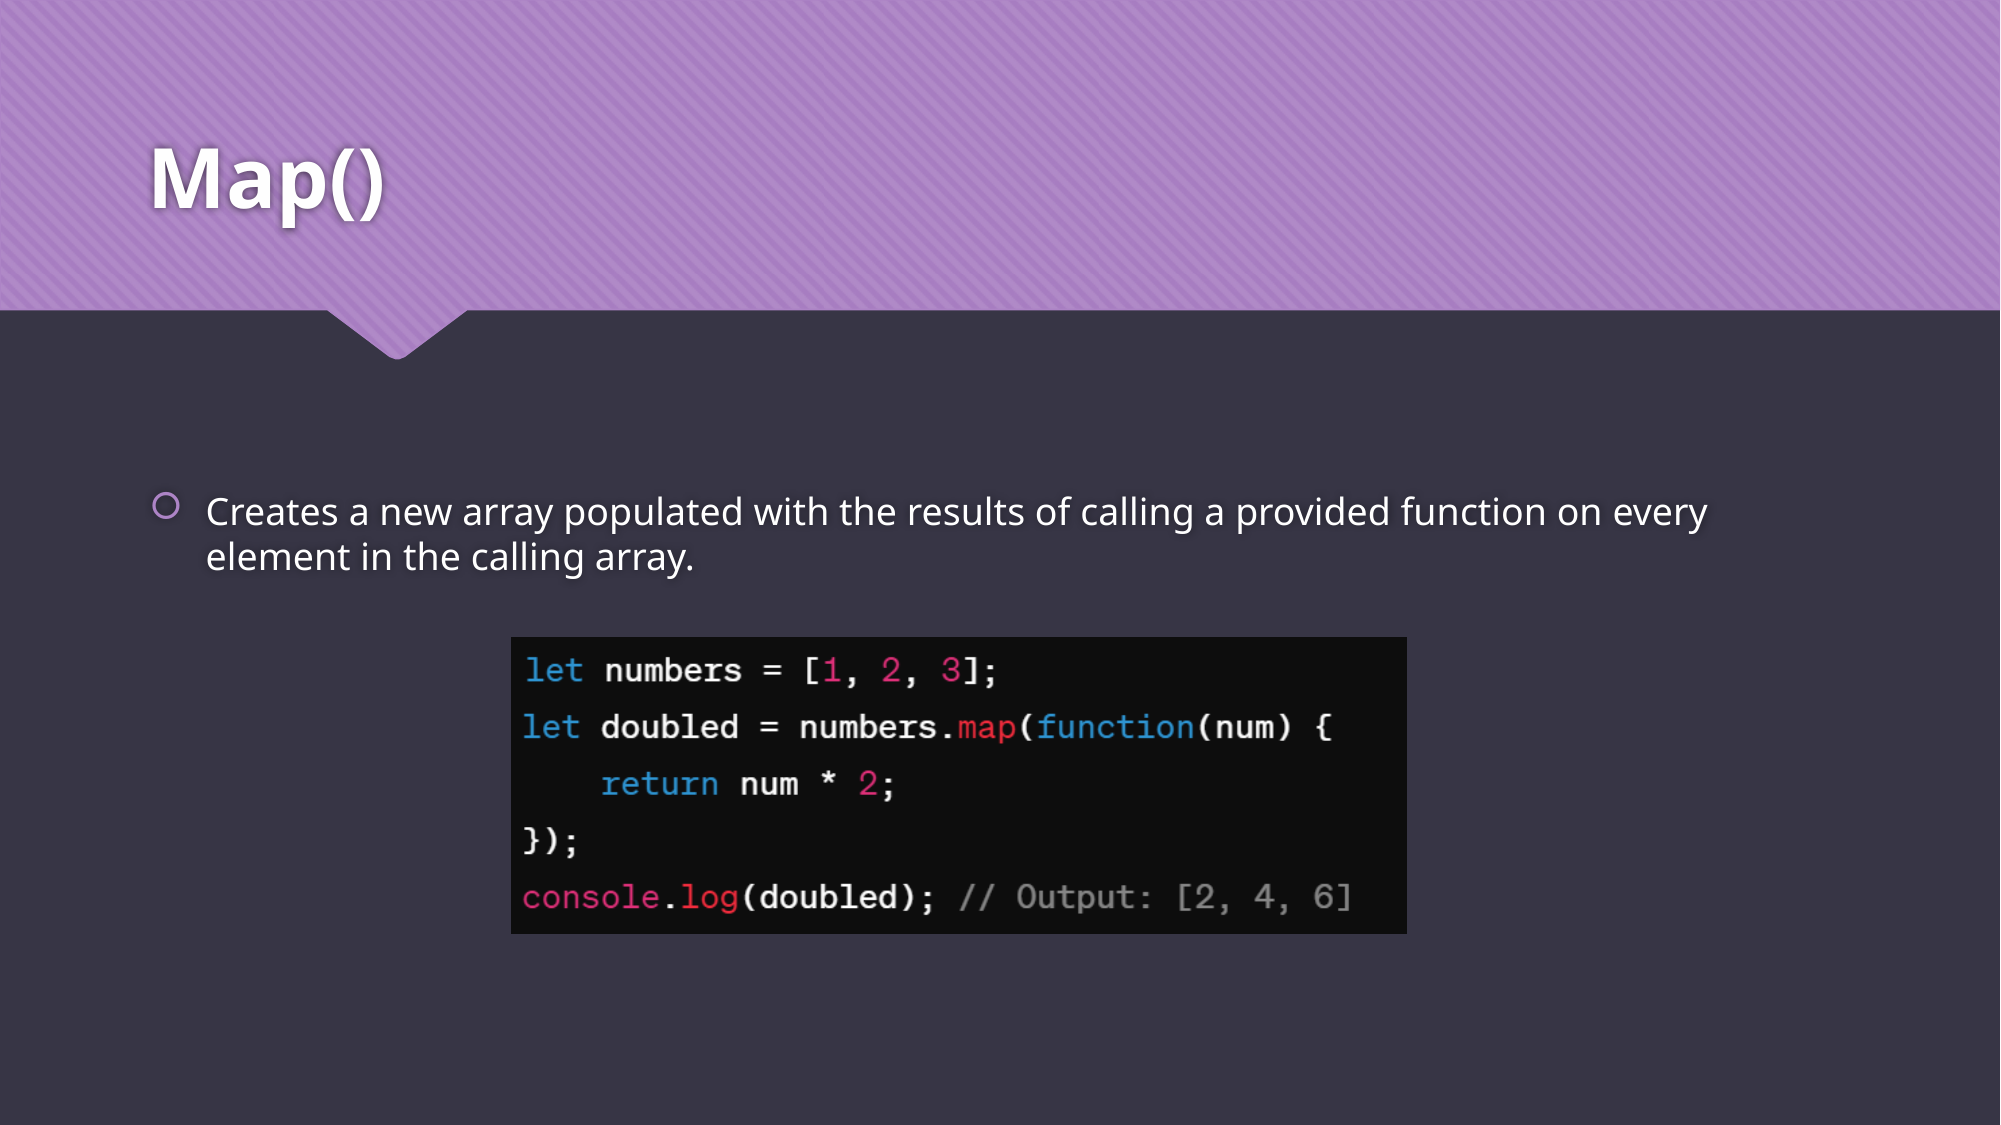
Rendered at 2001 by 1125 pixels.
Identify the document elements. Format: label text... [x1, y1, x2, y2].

list Creates a new array populated with the results of calling a provided function on every element in the calling array. [134, 364, 1866, 962]
title Map() [132, 73, 1868, 233]
picture [511, 636, 1407, 934]
